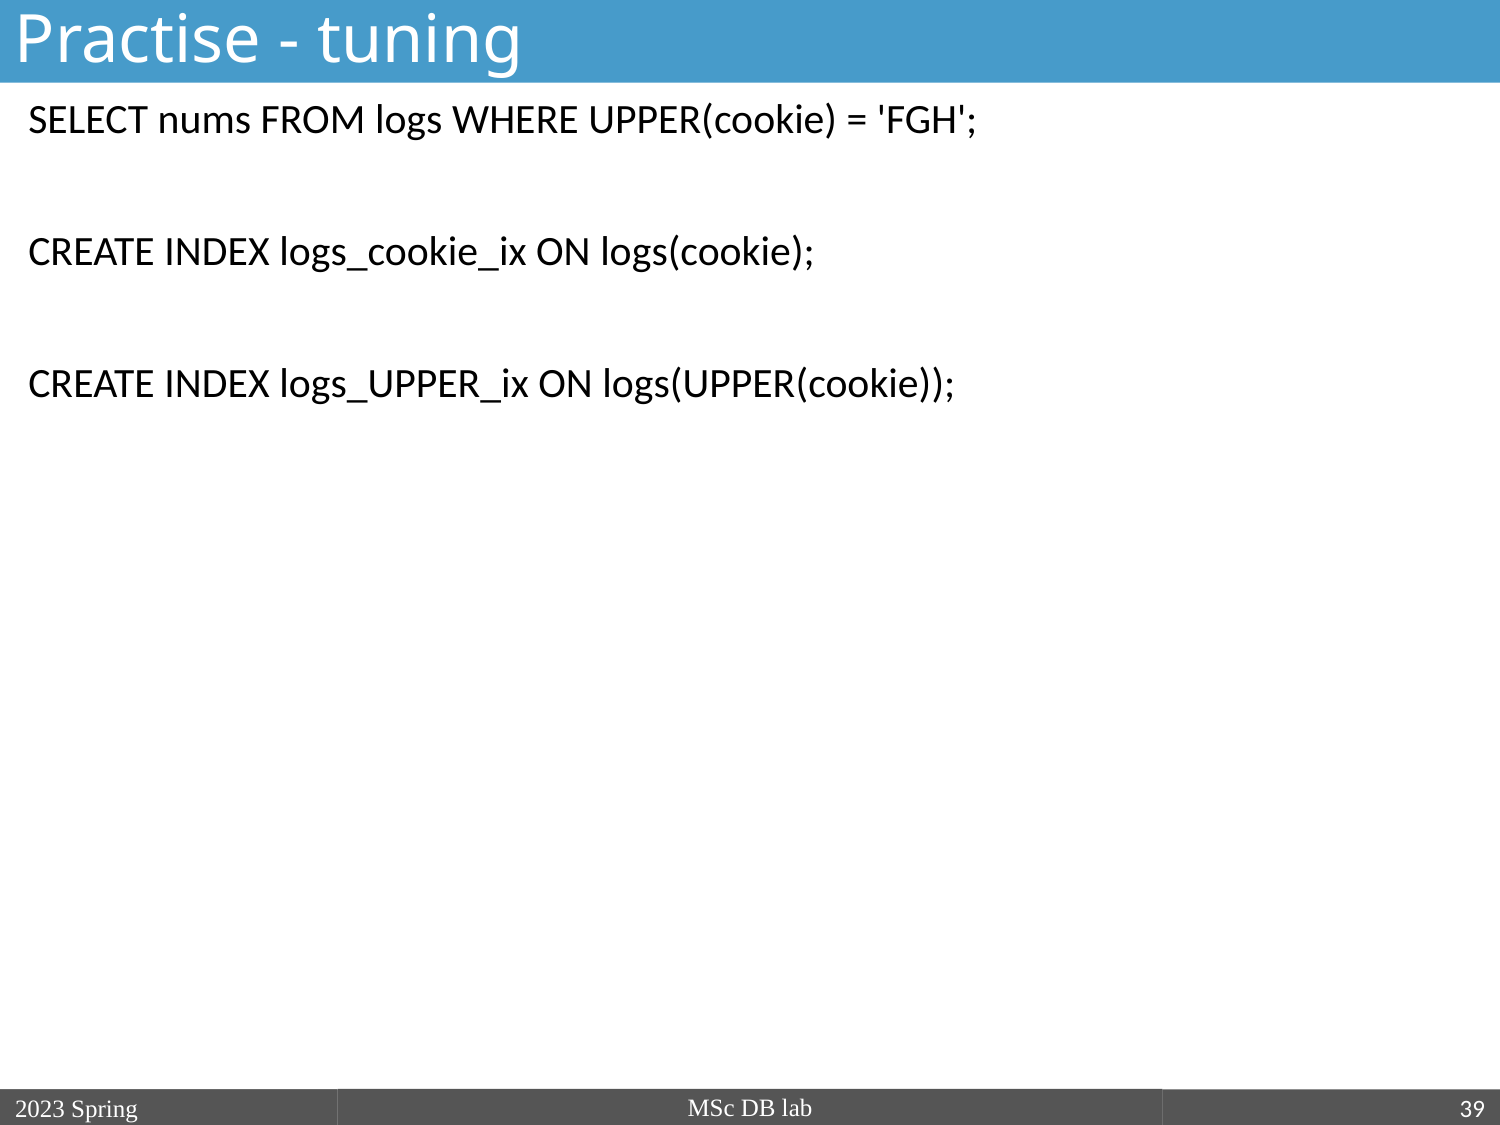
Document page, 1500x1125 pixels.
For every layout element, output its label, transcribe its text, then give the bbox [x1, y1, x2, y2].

footer MSc DB lab [337, 1088, 1163, 1125]
text_box 39 [1163, 1089, 1500, 1125]
slide_number 2023 Spring [0, 1089, 337, 1125]
text_box SELECT nums FROM logs WHERE UPPER(cookie) = 'FGH'; CREATE INDEX logs_cookie_ix ON logs(cookie); CREATE INDEX logs_UPPER_ix ON logs(UPPER(cookie)); [0, 90, 1430, 1018]
text_box Practise - tuning [0, 0, 1500, 83]
